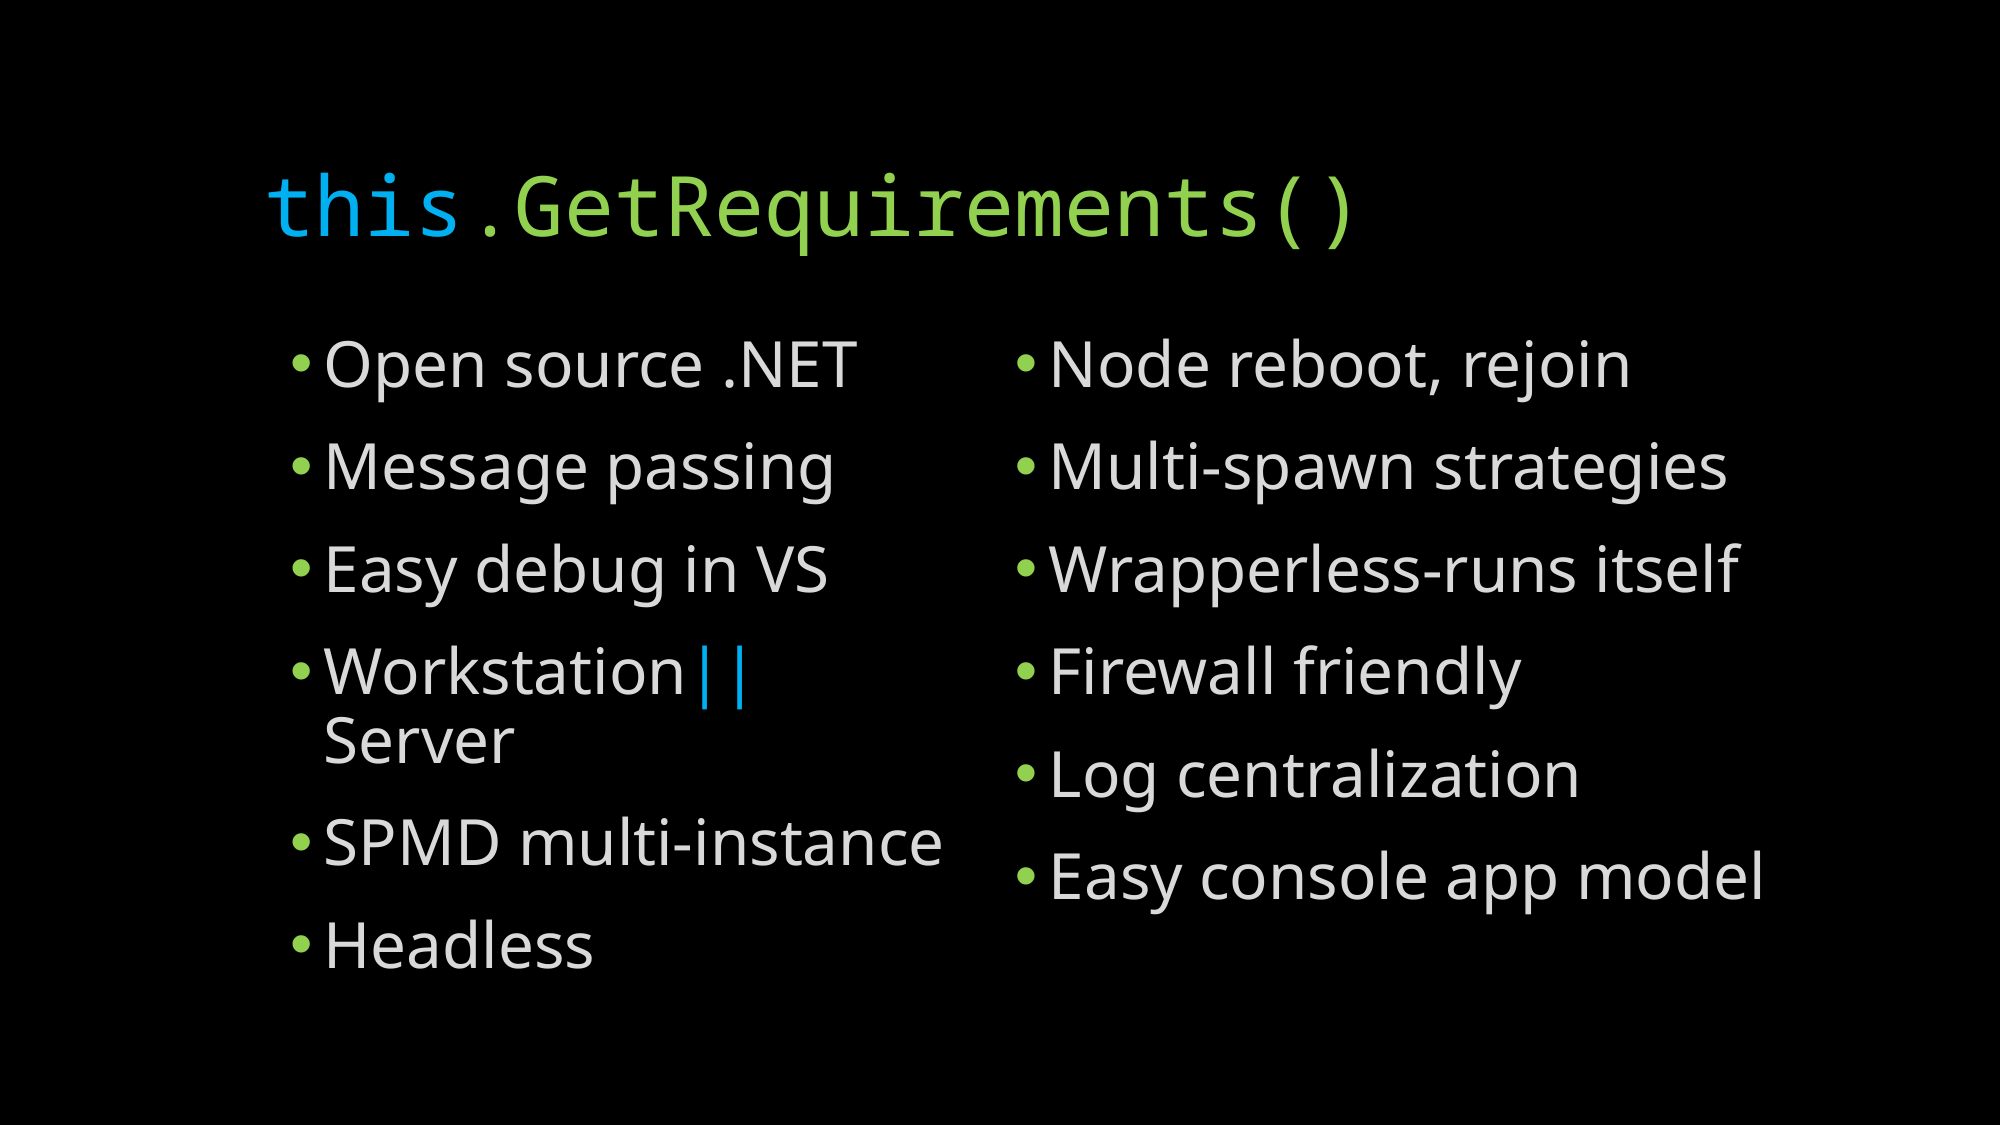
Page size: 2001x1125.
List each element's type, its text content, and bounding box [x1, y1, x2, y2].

title this.GetRequirements() [249, 75, 1750, 263]
list Node reboot, rejoin Multi-spawn strategies Wrapperless-runs itself Firewall friendly Log centralization Easy console app model [999, 324, 1788, 1025]
text_box Open source .NET Message passing Easy debug in VS Workstation||Server SPMD multi-instance Headless [274, 324, 963, 1025]
